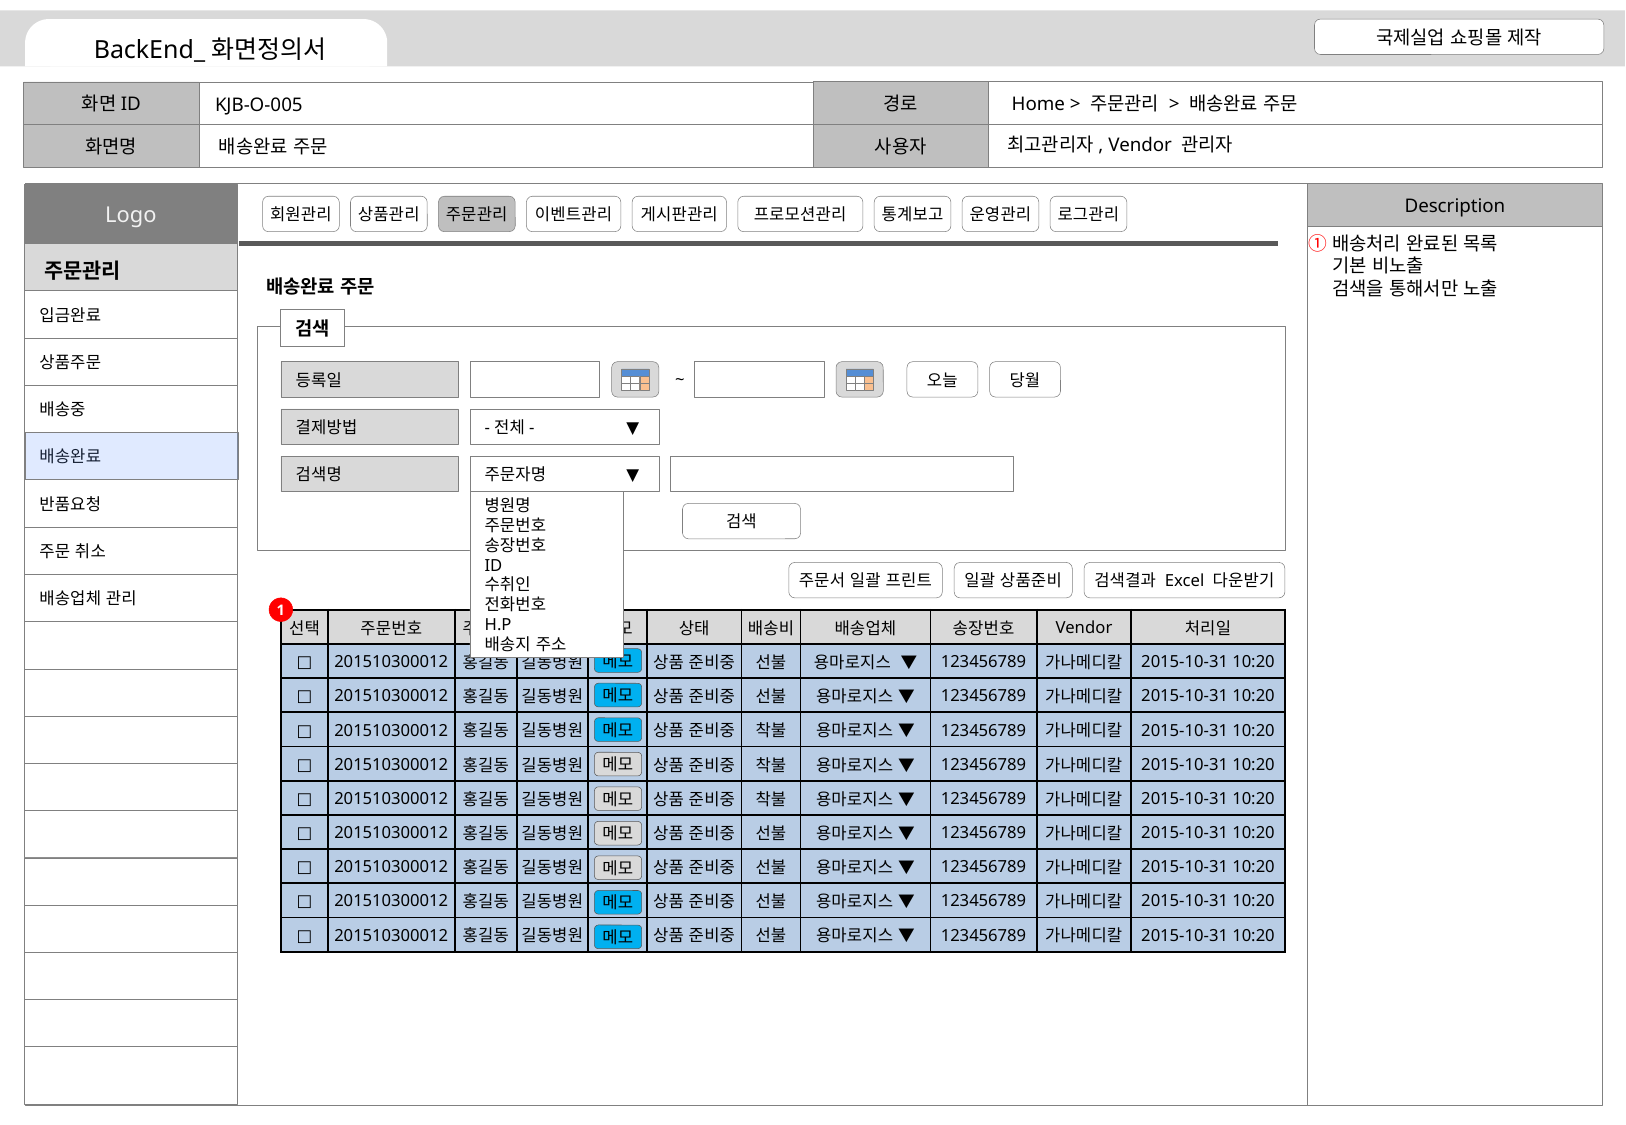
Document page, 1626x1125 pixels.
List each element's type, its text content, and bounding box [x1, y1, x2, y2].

text_box 메모 [592, 922, 644, 951]
table_cell □ [282, 645, 327, 677]
table_cell □ [282, 816, 327, 848]
table_cell 201510300012 [329, 747, 454, 780]
table_cell 123456789 [931, 884, 1036, 917]
text_box 메모 [592, 750, 644, 779]
text_box 검색명 [279, 454, 460, 494]
text_box [24, 430, 240, 482]
table_cell □ [282, 884, 327, 917]
table_cell 홍길동 [456, 679, 516, 711]
table_cell 상품 준비중 [648, 679, 741, 711]
table_cell 가나메디칼 [1038, 850, 1130, 882]
table_cell 길동병원 [518, 816, 587, 848]
table_cell 상품 준비중 [648, 713, 741, 746]
table_cell 가나메디칼 [1038, 645, 1130, 677]
text_box Home > 주문관리 > 배송완료 주문 [996, 83, 1313, 122]
table_cell 2015-10-31 10:20 [1132, 884, 1284, 917]
table_cell [589, 884, 646, 917]
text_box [611, 361, 660, 398]
text_box 메모 [592, 888, 644, 917]
table_cell 용마로지스 ▼ [801, 884, 930, 917]
table_cell 201510300012 [329, 782, 454, 814]
text_box 일괄 상품준비 [952, 560, 1075, 600]
text_box [669, 454, 1015, 494]
table_cell 가나메디칼 [1038, 713, 1130, 746]
table_cell 2015-10-31 10:20 [1132, 645, 1284, 677]
table_cell 길동병원 [518, 884, 587, 917]
table_cell 홍길동 [456, 850, 516, 882]
table_cell 홍길동 [456, 884, 516, 917]
text_box 주문자명 [468, 454, 610, 489]
table_cell 홍길동 [456, 645, 516, 677]
table_cell 2015-10-31 10:20 [1132, 782, 1284, 814]
table_cell 가나메디칼 [1038, 782, 1130, 814]
table_cell □ [282, 679, 327, 711]
table_cell 착불 [742, 713, 800, 746]
table_cell 123456789 [931, 645, 1036, 677]
table_cell 용마로지스 ▼ [801, 747, 930, 780]
text_box 메모 [592, 681, 644, 709]
table_cell [589, 782, 646, 814]
table_cell 상품 준비중 [648, 816, 741, 848]
table_cell 2015-10-31 10:20 [1132, 850, 1284, 882]
table_cell 201510300012 [329, 884, 454, 917]
table_cell 가나메디칼 [1038, 884, 1130, 917]
text_box [692, 360, 826, 399]
text_box -전체- [468, 407, 610, 446]
table_header 배송비 [742, 611, 800, 643]
table_cell [589, 645, 646, 677]
table_cell 123456789 [931, 713, 1036, 746]
text_box 등록일 [279, 360, 460, 399]
table_cell 123456789 [931, 816, 1036, 848]
text_box KJB-O-005 [200, 85, 318, 123]
table_cell 용마로지스 ▼ [801, 918, 930, 951]
table_cell 가나메디칼 [1038, 747, 1130, 780]
text_box ▼ [610, 407, 661, 446]
table_cell □ [282, 850, 327, 882]
table_cell □ [282, 713, 327, 746]
table_cell 길동병원 [518, 713, 587, 746]
table_cell 201510300012 [329, 850, 454, 882]
table_cell 용마로지스 ▼ [801, 679, 930, 711]
table_cell [589, 918, 646, 951]
table_cell 2015-10-31 10:20 [1132, 679, 1284, 711]
table_cell 123456789 [931, 782, 1036, 814]
table_header 송장번호 [931, 611, 1036, 643]
text_box 메모 [592, 784, 644, 813]
table_cell 가나메디칼 [1038, 816, 1130, 848]
table_cell □ [282, 918, 327, 951]
text_box [255, 324, 1287, 553]
table_cell 착불 [742, 782, 800, 814]
text_box [468, 360, 602, 399]
table_header 주문번호 [329, 611, 454, 643]
table_cell 홍길동 [456, 782, 516, 814]
table_header 배송업체 [801, 611, 930, 643]
table_header Vendor [1038, 611, 1130, 643]
table_cell 상품 준비중 [648, 782, 741, 814]
text_box ▼ [610, 454, 661, 494]
table_cell 201510300012 [329, 816, 454, 848]
table_cell [589, 679, 646, 711]
table_cell 길동병원 [518, 747, 587, 780]
table_header 주문자 [456, 611, 468, 643]
table_cell 상품 준비중 [648, 747, 741, 780]
text_box 검색 [280, 309, 345, 347]
table_cell 2015-10-31 10:20 [1132, 713, 1284, 746]
table_cell 상품 준비중 [648, 918, 741, 951]
table_cell 선불 [742, 850, 800, 882]
text_box 결제방법 [279, 407, 460, 446]
text_box 최고관리자, Vendor 관리자 [992, 125, 1249, 163]
table_cell 가나메디칼 [1038, 679, 1130, 711]
table_cell 201510300012 [329, 918, 454, 951]
table_cell 선불 [742, 816, 800, 848]
text_box 메모 [592, 715, 644, 744]
table_cell [589, 816, 646, 848]
text_box 메모 [592, 646, 644, 675]
table_cell 2015-10-31 10:20 [1132, 747, 1284, 780]
table_cell 2015-10-31 10:20 [1132, 918, 1284, 951]
text_box 병원명 주문번호 송장번호 ID 수취인 전화번호 H.P 배송지 주소 [468, 489, 625, 659]
table_cell 홍길동 [456, 747, 516, 780]
table_cell □ [282, 782, 327, 814]
table_cell 123456789 [931, 850, 1036, 882]
table_cell 용마로지스 ▼ [801, 816, 930, 848]
table_cell 길동병원 [518, 782, 587, 814]
text_box 오늘 [904, 359, 980, 400]
table_cell 상품 준비중 [648, 850, 741, 882]
text_box 메모 [592, 819, 644, 848]
table_cell 2015-10-31 10:20 [1132, 816, 1284, 848]
table_cell [589, 747, 646, 780]
text_box ~ [661, 361, 700, 397]
table_cell 상품 준비중 [648, 884, 741, 917]
text_box 배송완료 주문 [204, 127, 343, 165]
table_cell 선불 [742, 918, 800, 951]
table_cell 123456789 [931, 679, 1036, 711]
text_box 검색결과 Excel 다운받기 [1082, 560, 1288, 600]
table_cell 홍길동 [456, 816, 516, 848]
table_cell [589, 850, 646, 882]
table_cell 길동병원 [518, 679, 587, 711]
table_header 처리일 [1132, 611, 1284, 643]
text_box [835, 361, 884, 398]
table_cell 선불 [742, 679, 800, 711]
table_cell 용마로지스 ▼ [801, 645, 930, 677]
table_header 메모 [625, 611, 646, 643]
table_cell 착불 [742, 747, 800, 780]
table_cell 선불 [742, 884, 800, 917]
table_cell 선불 [742, 645, 800, 677]
text_box 검색 [680, 501, 803, 541]
text_box 1 [266, 595, 295, 624]
table_cell [589, 713, 646, 746]
table_cell 가나메디칼 [1038, 918, 1130, 951]
table_cell 용마로지스 ▼ [801, 782, 930, 814]
table_cell 123456789 [931, 918, 1036, 951]
text_box 메모 [592, 853, 644, 882]
table_cell 길동병원 [518, 659, 587, 677]
text_box 주문서 일괄 프린트 [786, 560, 945, 600]
table_cell 홍길동 [456, 713, 516, 746]
table_cell 201510300012 [329, 645, 454, 677]
table_cell □ [282, 747, 327, 780]
table_header 선택 [282, 611, 327, 643]
table_cell 상품 준비중 [648, 645, 741, 677]
table_cell 201510300012 [329, 713, 454, 746]
table_cell 용마로지스 ▼ [801, 850, 930, 882]
table_cell 길동병원 [518, 918, 587, 951]
table_header 상태 [648, 611, 741, 643]
table_cell 길동병원 [518, 850, 587, 882]
table_cell 201510300012 [329, 679, 454, 711]
table_cell 123456789 [931, 747, 1036, 780]
text_box 배송처리 완료된 목록 기본 비노출 검색을 통해서만 노출 [1307, 230, 1606, 1108]
table_cell 홍길동 [456, 918, 516, 951]
table_cell 용마로지스 ▼ [801, 713, 930, 746]
text_box 당월 [987, 359, 1063, 400]
text_box 배송완료 주문 [251, 267, 390, 305]
